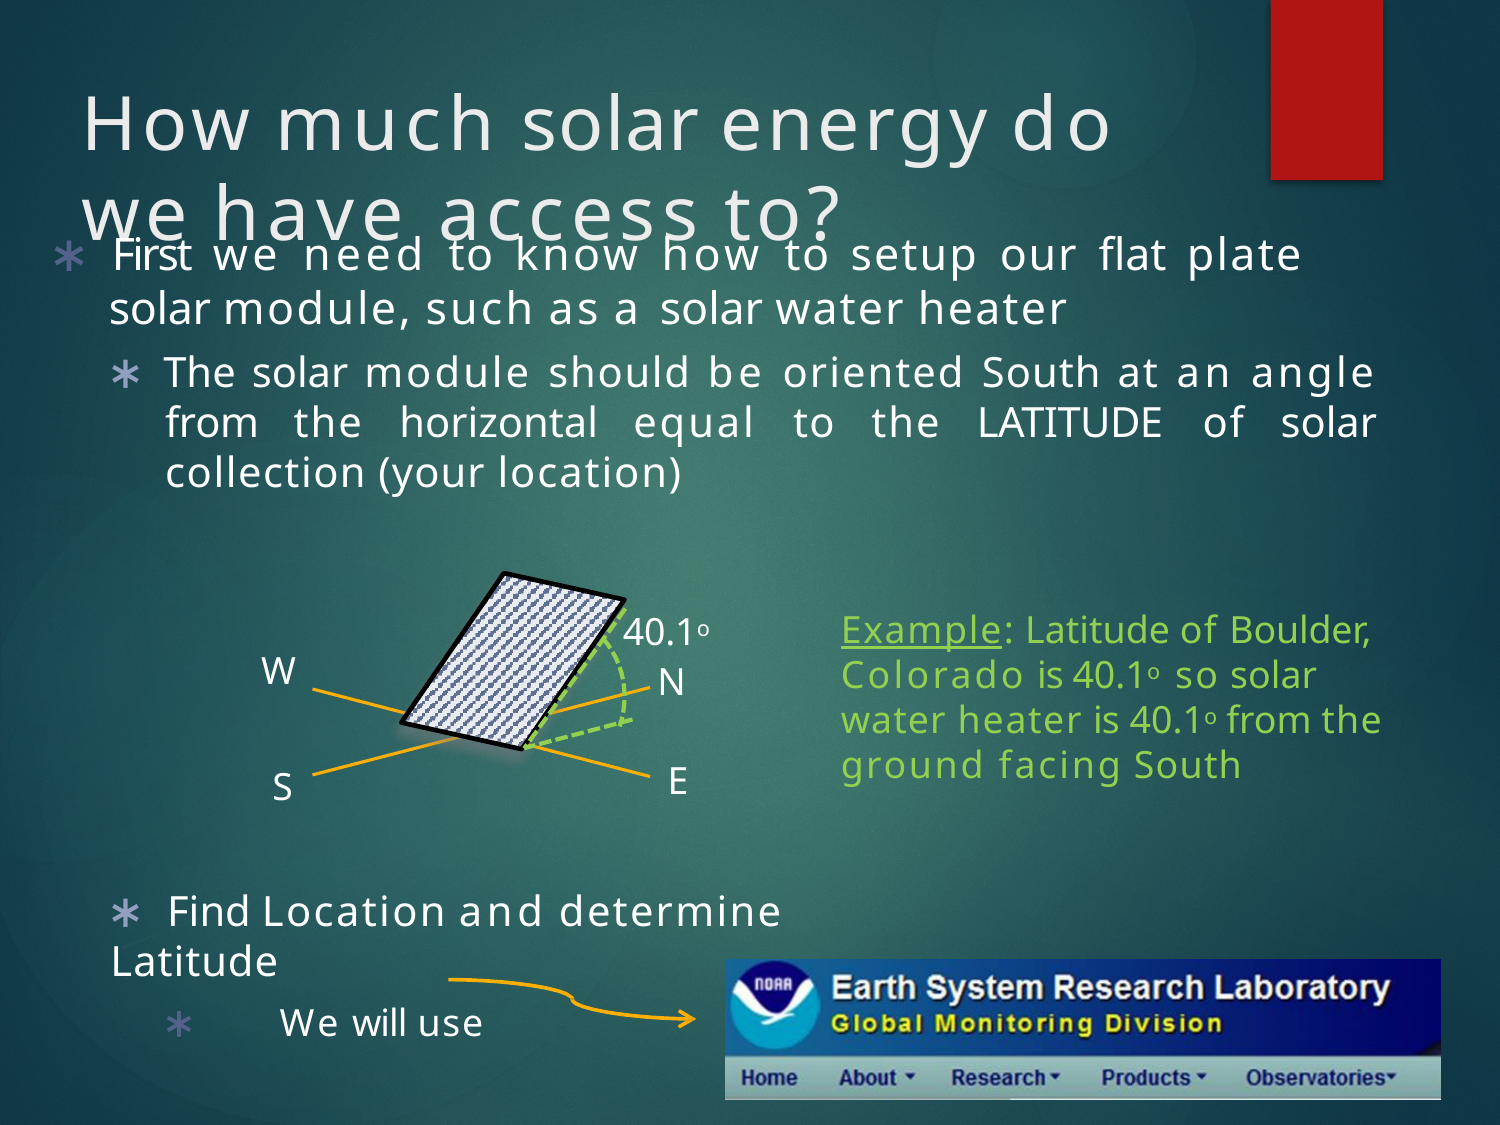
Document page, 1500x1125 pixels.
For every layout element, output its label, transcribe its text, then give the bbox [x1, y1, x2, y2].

text_box 🞷 First we need to know how to setup our flat plate solar module, such as a solar water heater 🞷 The solar module should be oriented South at an angle from the horizontal equal to the LATITUDE of solar collection (your location) [50, 223, 1379, 496]
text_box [310, 562, 652, 781]
text_box S [270, 761, 294, 809]
title How much solar energy do we have access to? [79, 74, 1237, 223]
text_box W [259, 645, 300, 693]
picture [724, 959, 1441, 1101]
text_box Example: Latitude of Boulder, Colorado is 40.1o so solar water heater is 40.1o from the ground facing South [834, 603, 1412, 786]
text_box [448, 977, 697, 1029]
text_box 🞷 Find Location and determine Latitude 🞷 We will use [108, 867, 936, 1044]
text_box 40.1o N [657, 601, 718, 703]
text_box E [665, 754, 690, 802]
